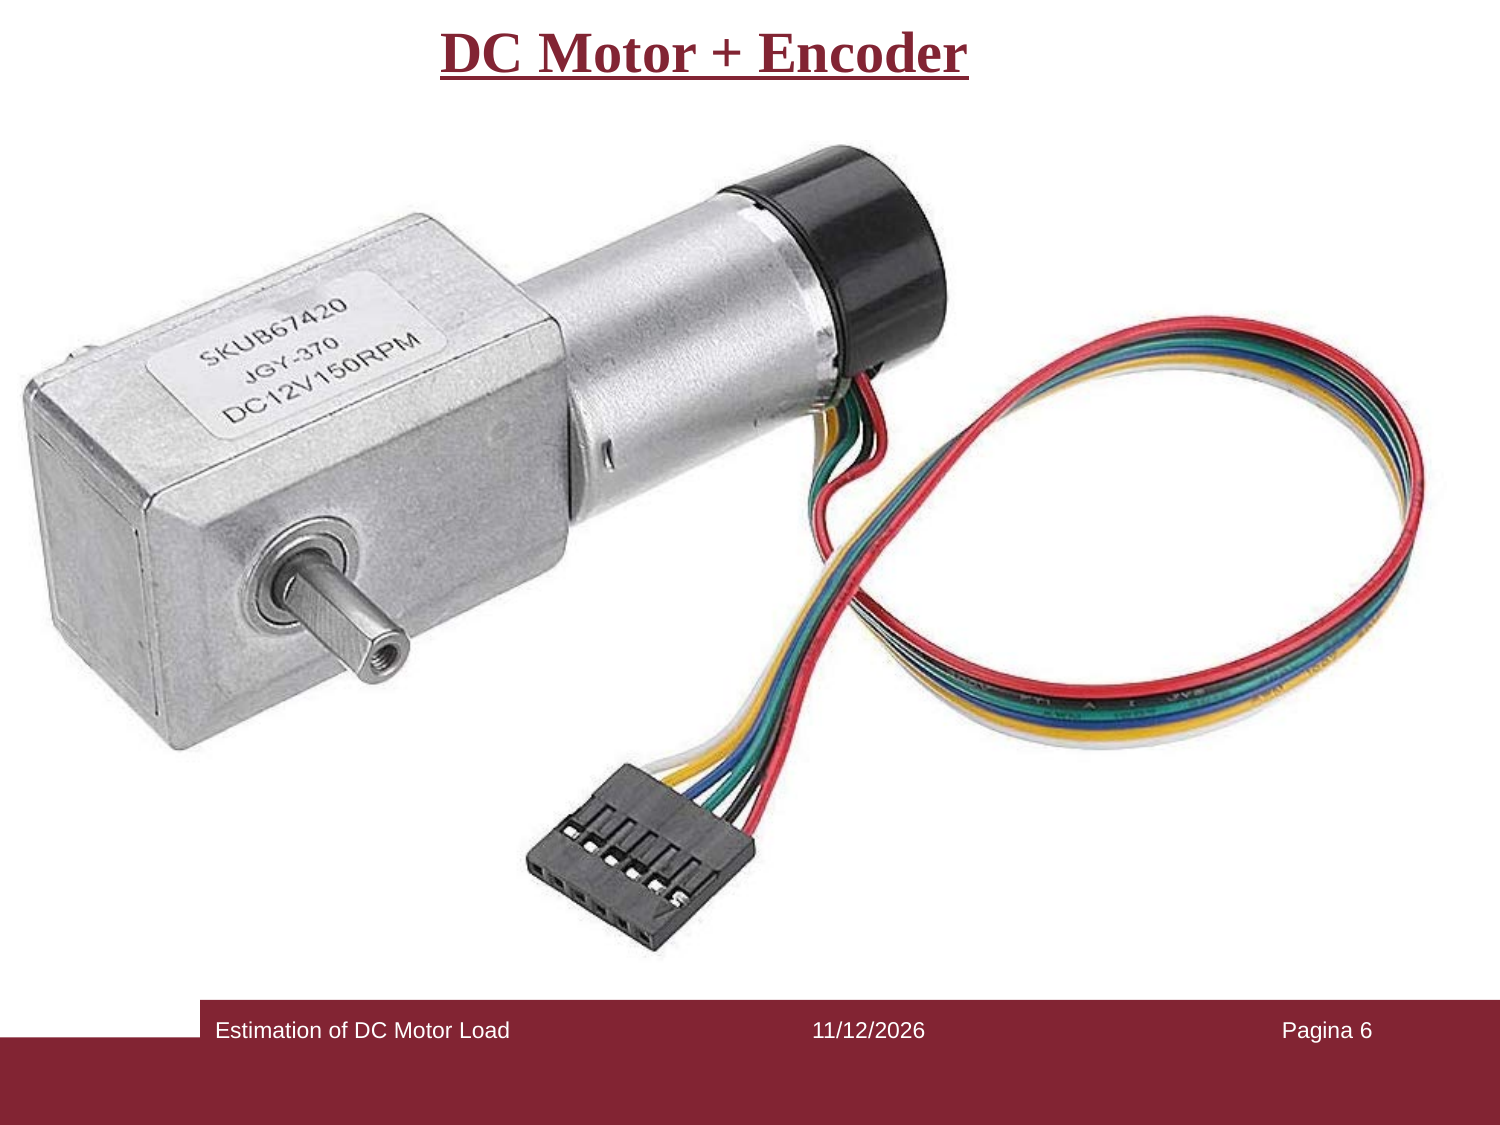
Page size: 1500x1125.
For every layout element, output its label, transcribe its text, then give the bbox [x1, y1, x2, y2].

picture [17, 140, 1447, 964]
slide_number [712, 1008, 1025, 1084]
footer Estimation of DC Motor Load [200, 1008, 675, 1084]
text_box DC Motor + Encoder [425, 7, 1075, 92]
slide_number Pagina 6 [1074, 1008, 1388, 1084]
